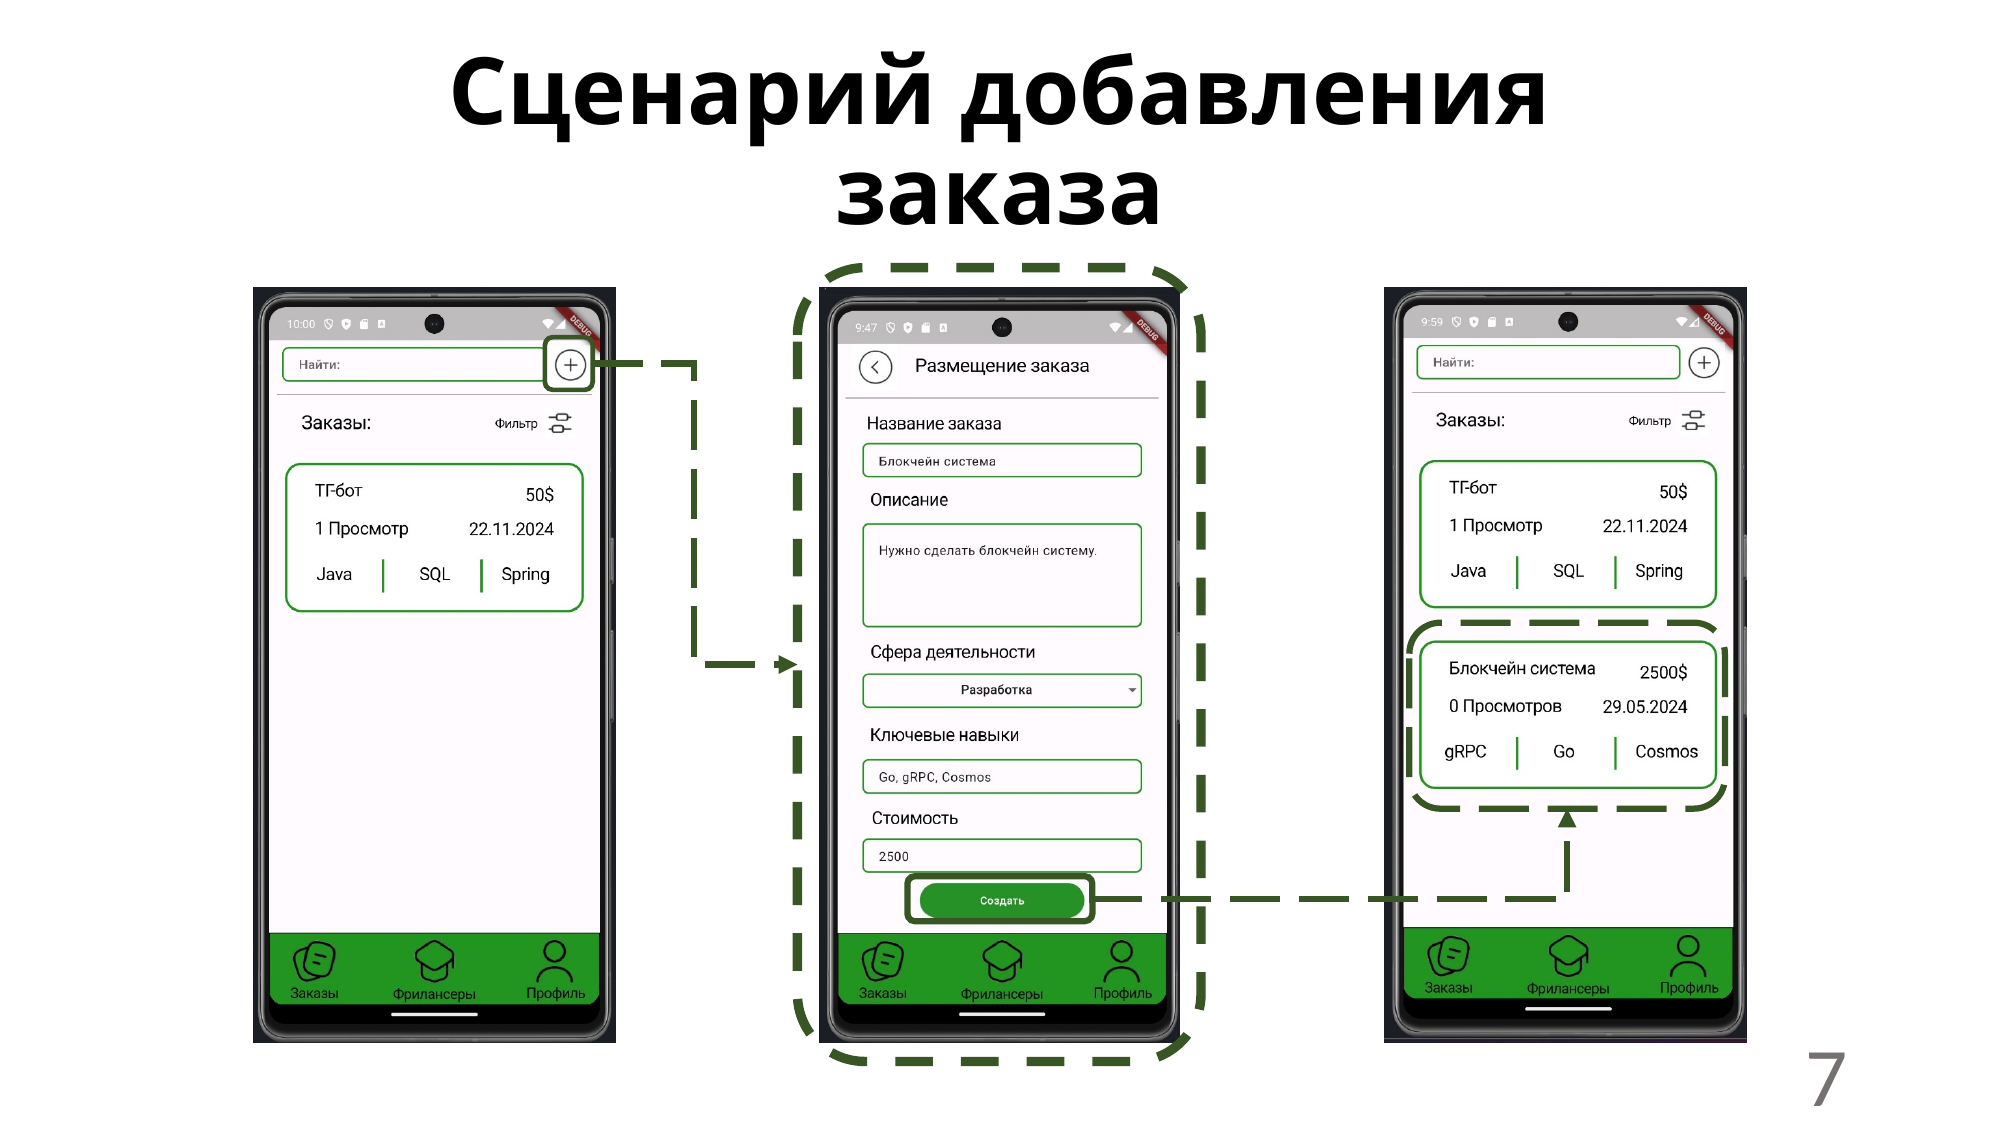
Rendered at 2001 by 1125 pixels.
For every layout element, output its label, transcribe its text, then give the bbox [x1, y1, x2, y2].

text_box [1092, 808, 1568, 899]
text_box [592, 363, 798, 665]
picture [819, 286, 1180, 1043]
picture [253, 287, 616, 1043]
picture [1384, 287, 1747, 1043]
title Сценарий добавления заказа [288, 36, 1712, 254]
text_box [796, 266, 1203, 1063]
slide_number 7 [1412, 1042, 1863, 1103]
